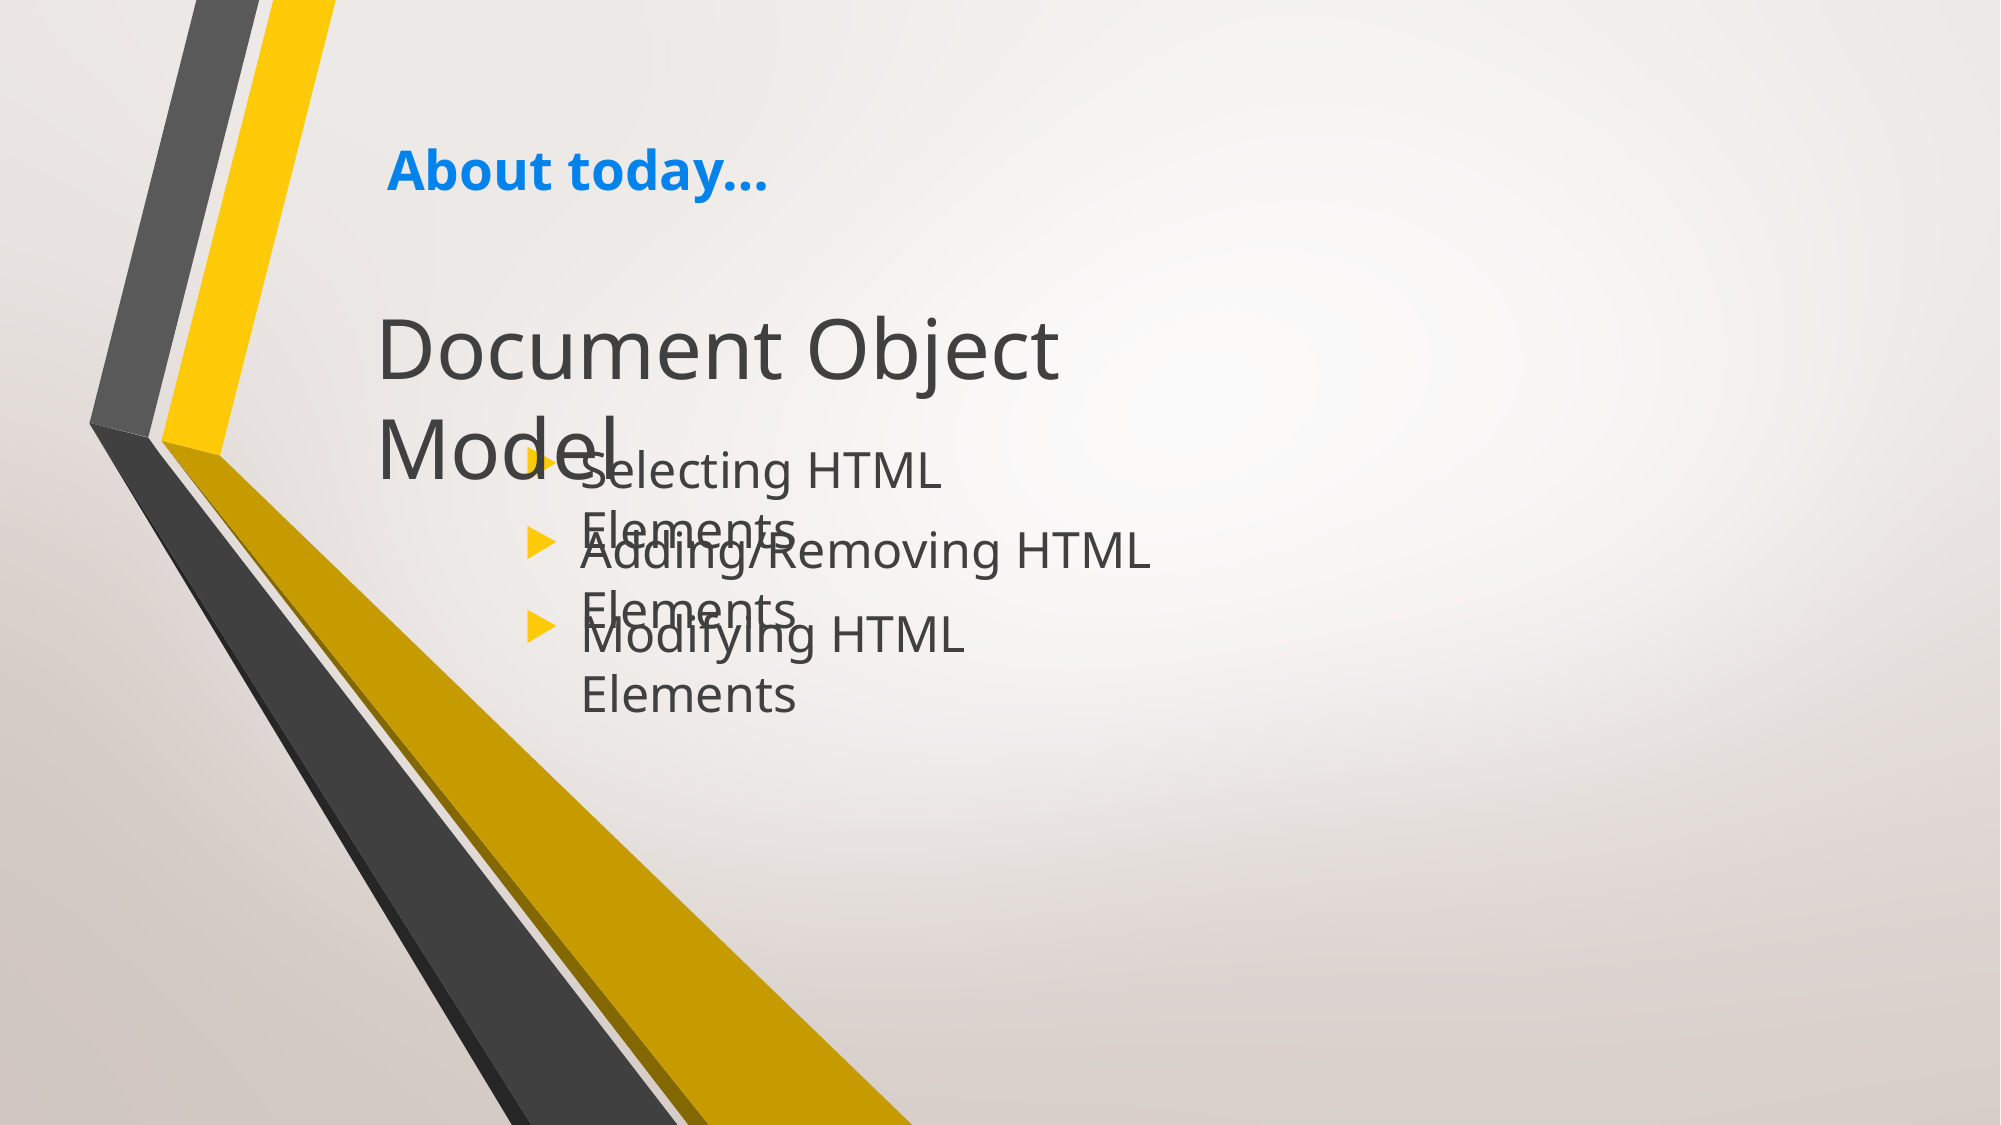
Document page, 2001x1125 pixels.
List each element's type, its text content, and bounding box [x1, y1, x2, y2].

text_box Selecting HTML Elements [508, 431, 1142, 495]
text_box Document Object Model [360, 288, 1224, 352]
text_box Modifying HTML Elements [509, 594, 1162, 664]
text_box Adding/Removing HTML Elements [508, 510, 1324, 579]
text_box About today… [367, 126, 784, 209]
